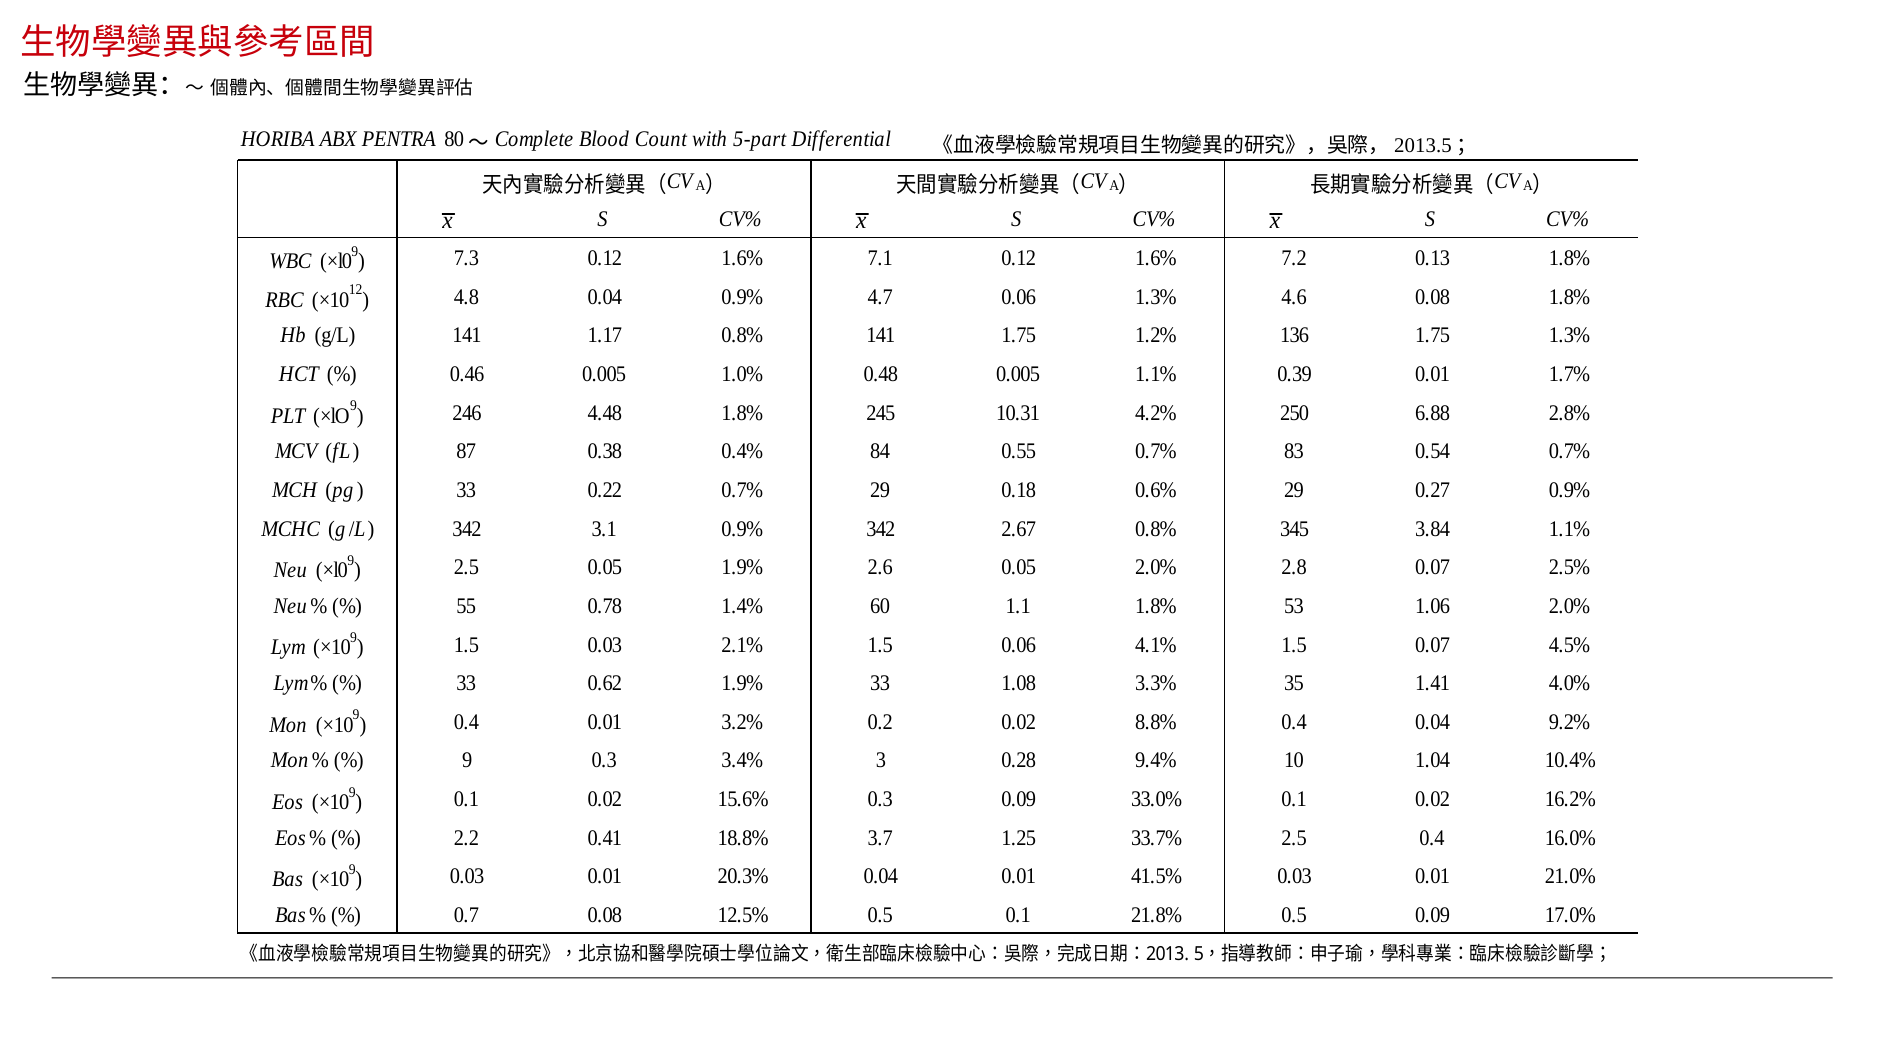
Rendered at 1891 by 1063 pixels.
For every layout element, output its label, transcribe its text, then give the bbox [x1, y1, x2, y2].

text_box 生物學變異與參考區間 [5, 4, 1404, 76]
text_box 生物學變異：～ 個體內、個體間生物學變異評估 [8, 59, 1324, 107]
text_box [236, 110, 1640, 964]
